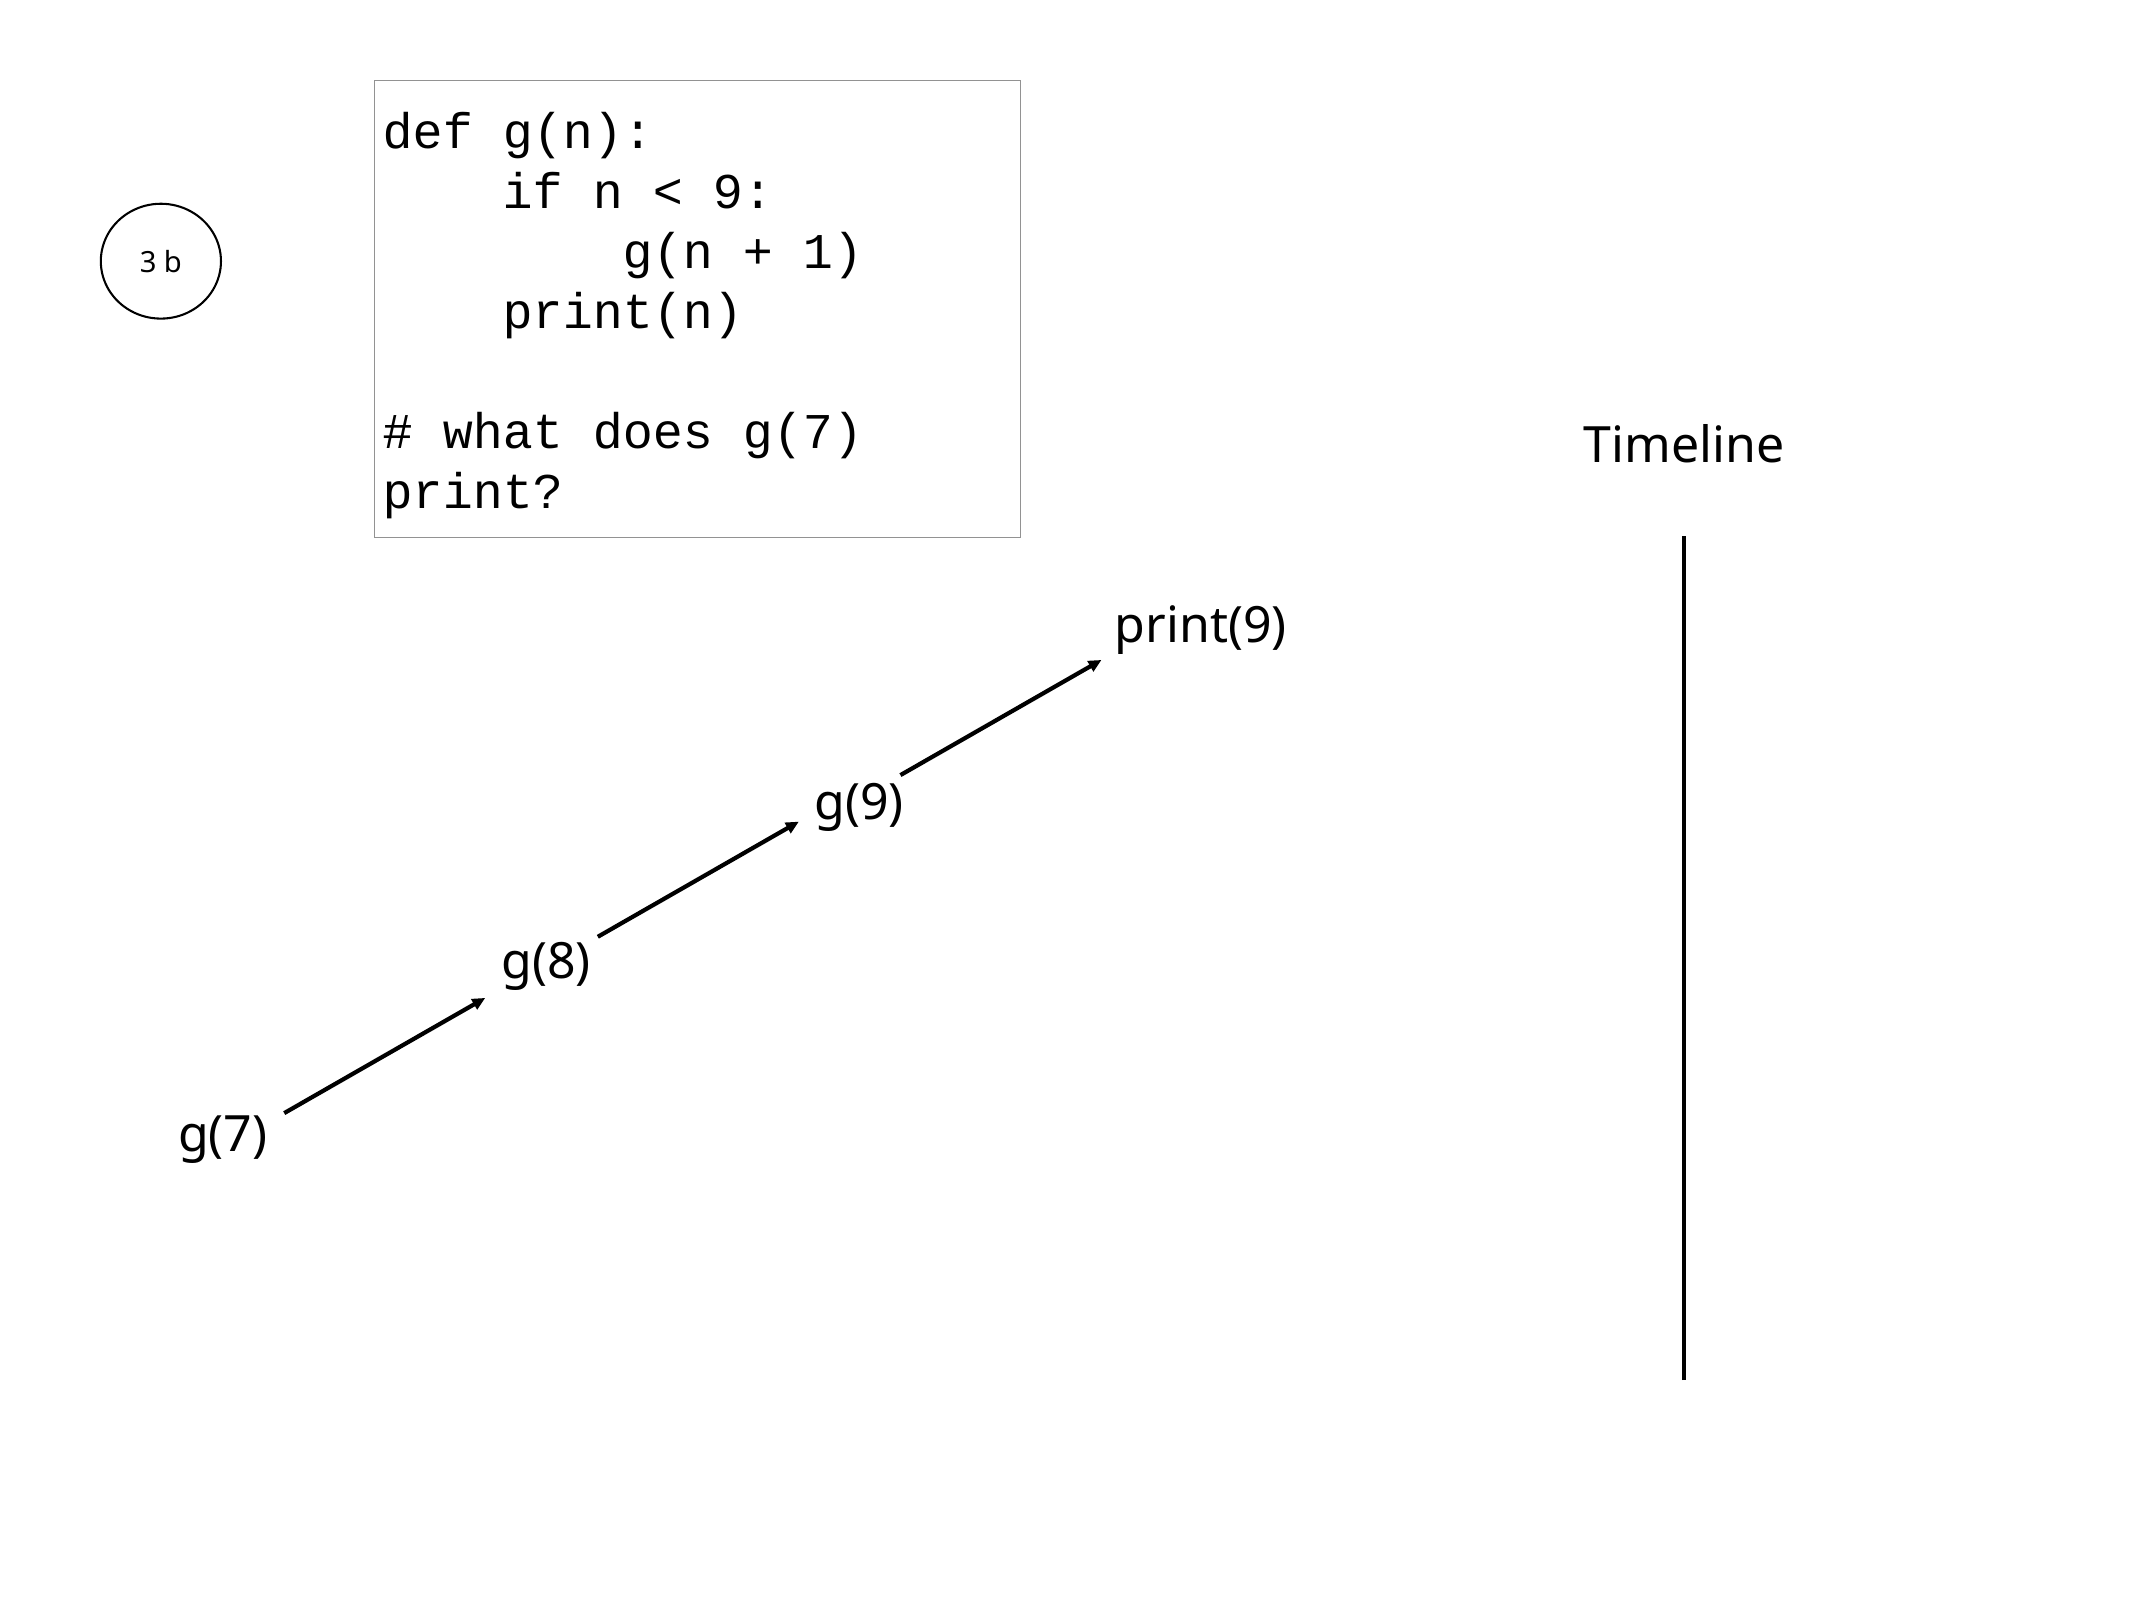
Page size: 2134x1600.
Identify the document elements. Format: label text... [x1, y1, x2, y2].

text_box def g(n): if n < 9: g(n + 1) print(n) # what does g(7) print? [374, 80, 1021, 538]
text_box [900, 660, 1102, 776]
text_box g(8) [493, 919, 600, 997]
text_box [597, 821, 799, 937]
text_box print(9) [1106, 584, 1296, 661]
text_box [284, 998, 485, 1114]
text_box 3 b [100, 203, 221, 319]
text_box g(9) [805, 761, 912, 839]
text_box Timeline [1558, 405, 1810, 481]
text_box g(7) [169, 1092, 276, 1170]
